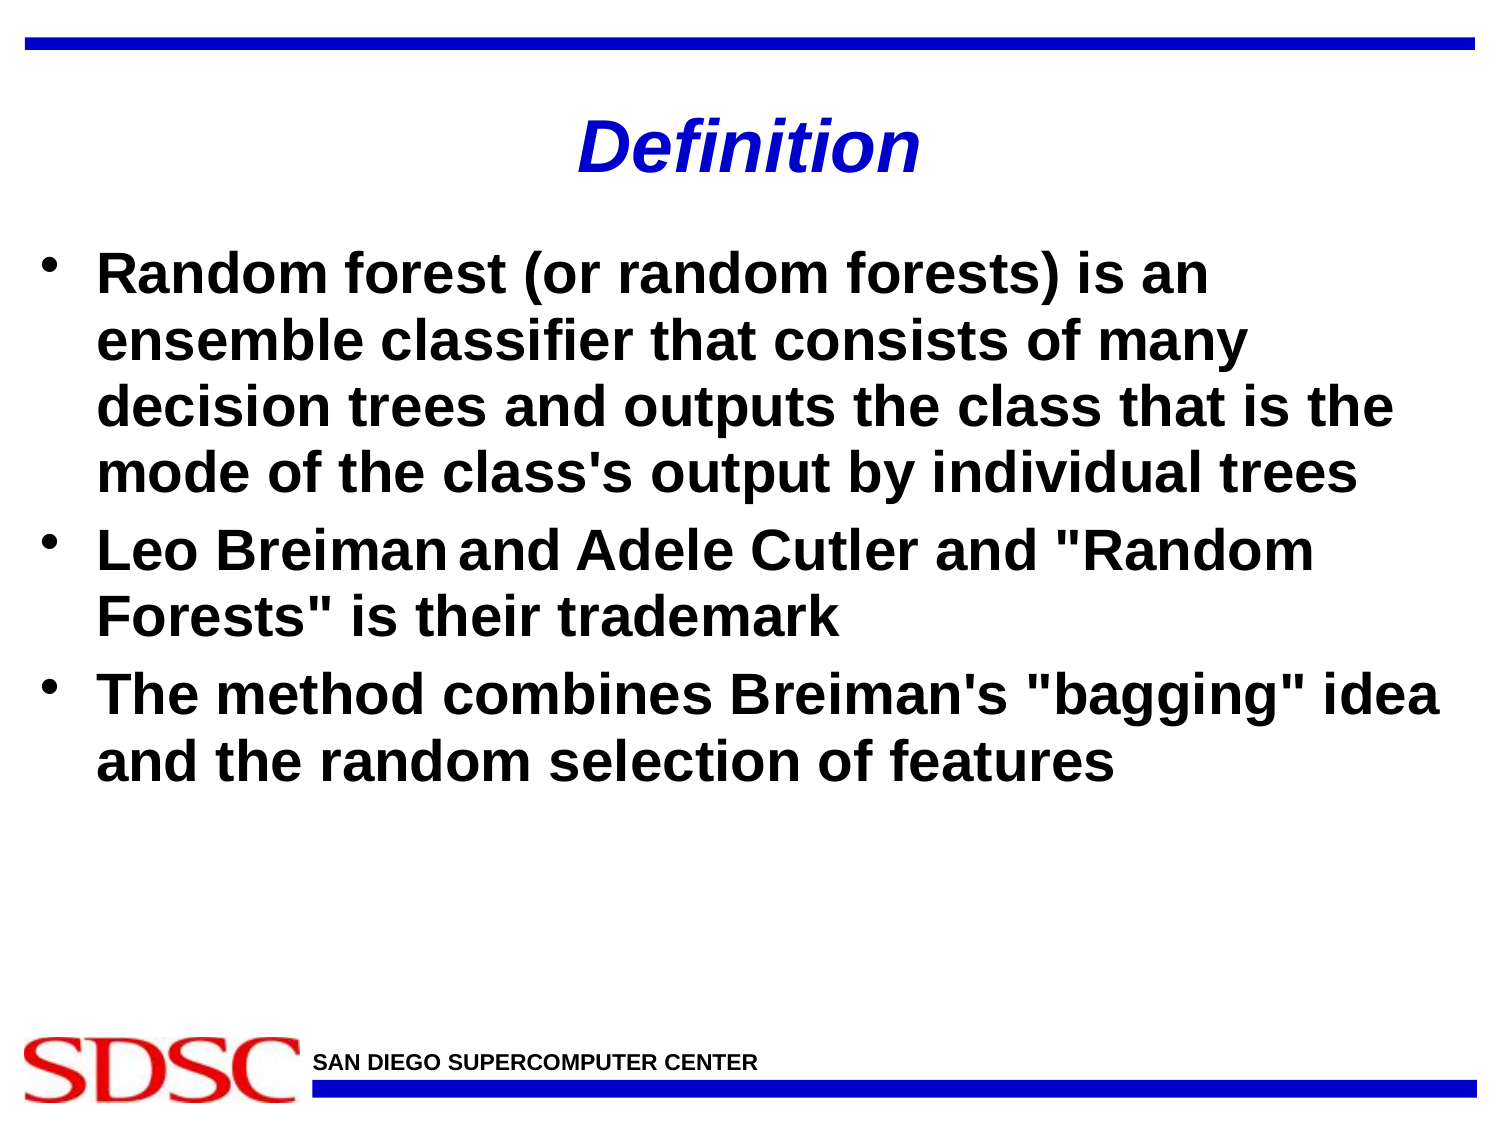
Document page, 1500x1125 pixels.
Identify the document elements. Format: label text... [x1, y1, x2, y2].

title Definition [24, 62, 1475, 233]
picture [24, 1037, 300, 1103]
list Random forest (or random forests) is an ensemble classifier that consists of many decision trees and outputs the class that is the mode of the class's output by individual trees Leo Breiman and Adele Cutler and "Random Forests" is their trademark The method combines Breiman's "bagging" idea and the random selection of features [24, 233, 1475, 1013]
